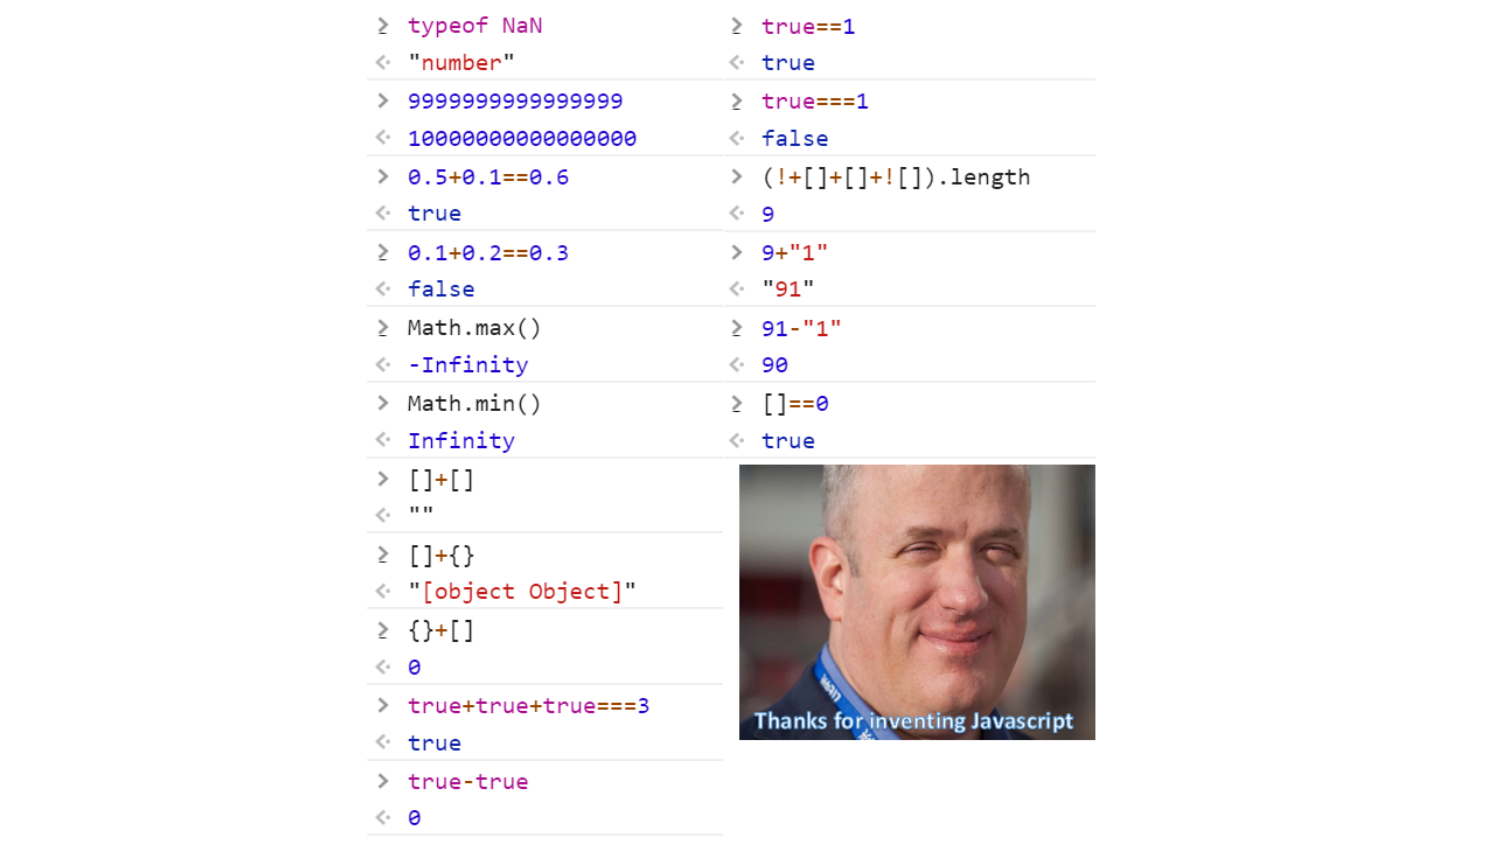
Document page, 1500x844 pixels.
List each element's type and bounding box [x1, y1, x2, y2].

picture [367, 0, 1113, 844]
